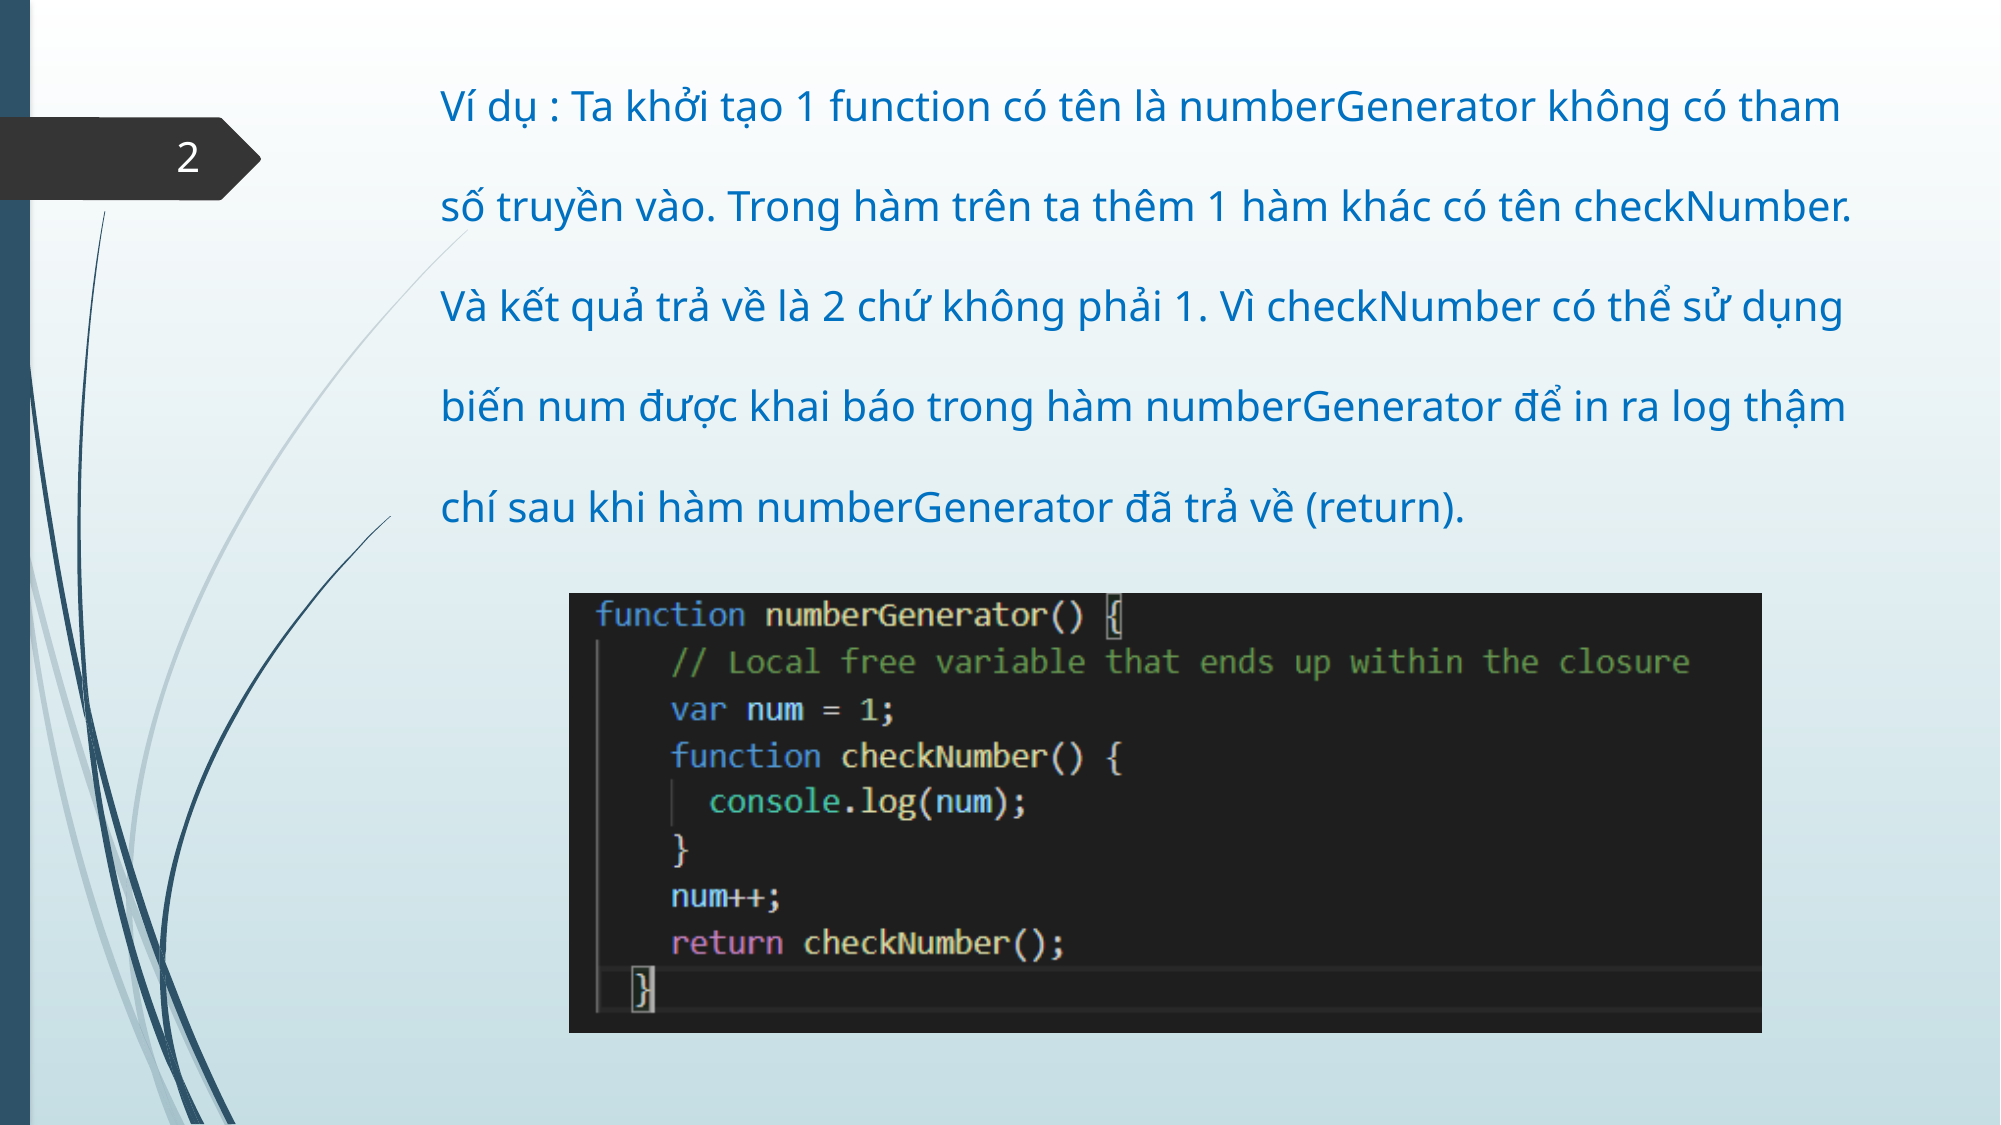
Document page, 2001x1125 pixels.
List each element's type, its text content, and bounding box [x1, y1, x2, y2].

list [569, 593, 1762, 1034]
title Ví dụ : Ta khởi tạo 1 function có tên là numberGenerator không có tham số truyền vào. Trong hàm trên ta thêm 1 hàm khác có tên checkNumber. Và kết quả trả về là 2 chứ không phải 1. Vì checkNumber có thể sử dụng biến num được khai báo trong hàm numberGenerator để in ra log thậm chí sau khi hàm numberGenerator đã trả về (return). [425, 22, 1888, 541]
slide_number 2 [87, 129, 216, 190]
